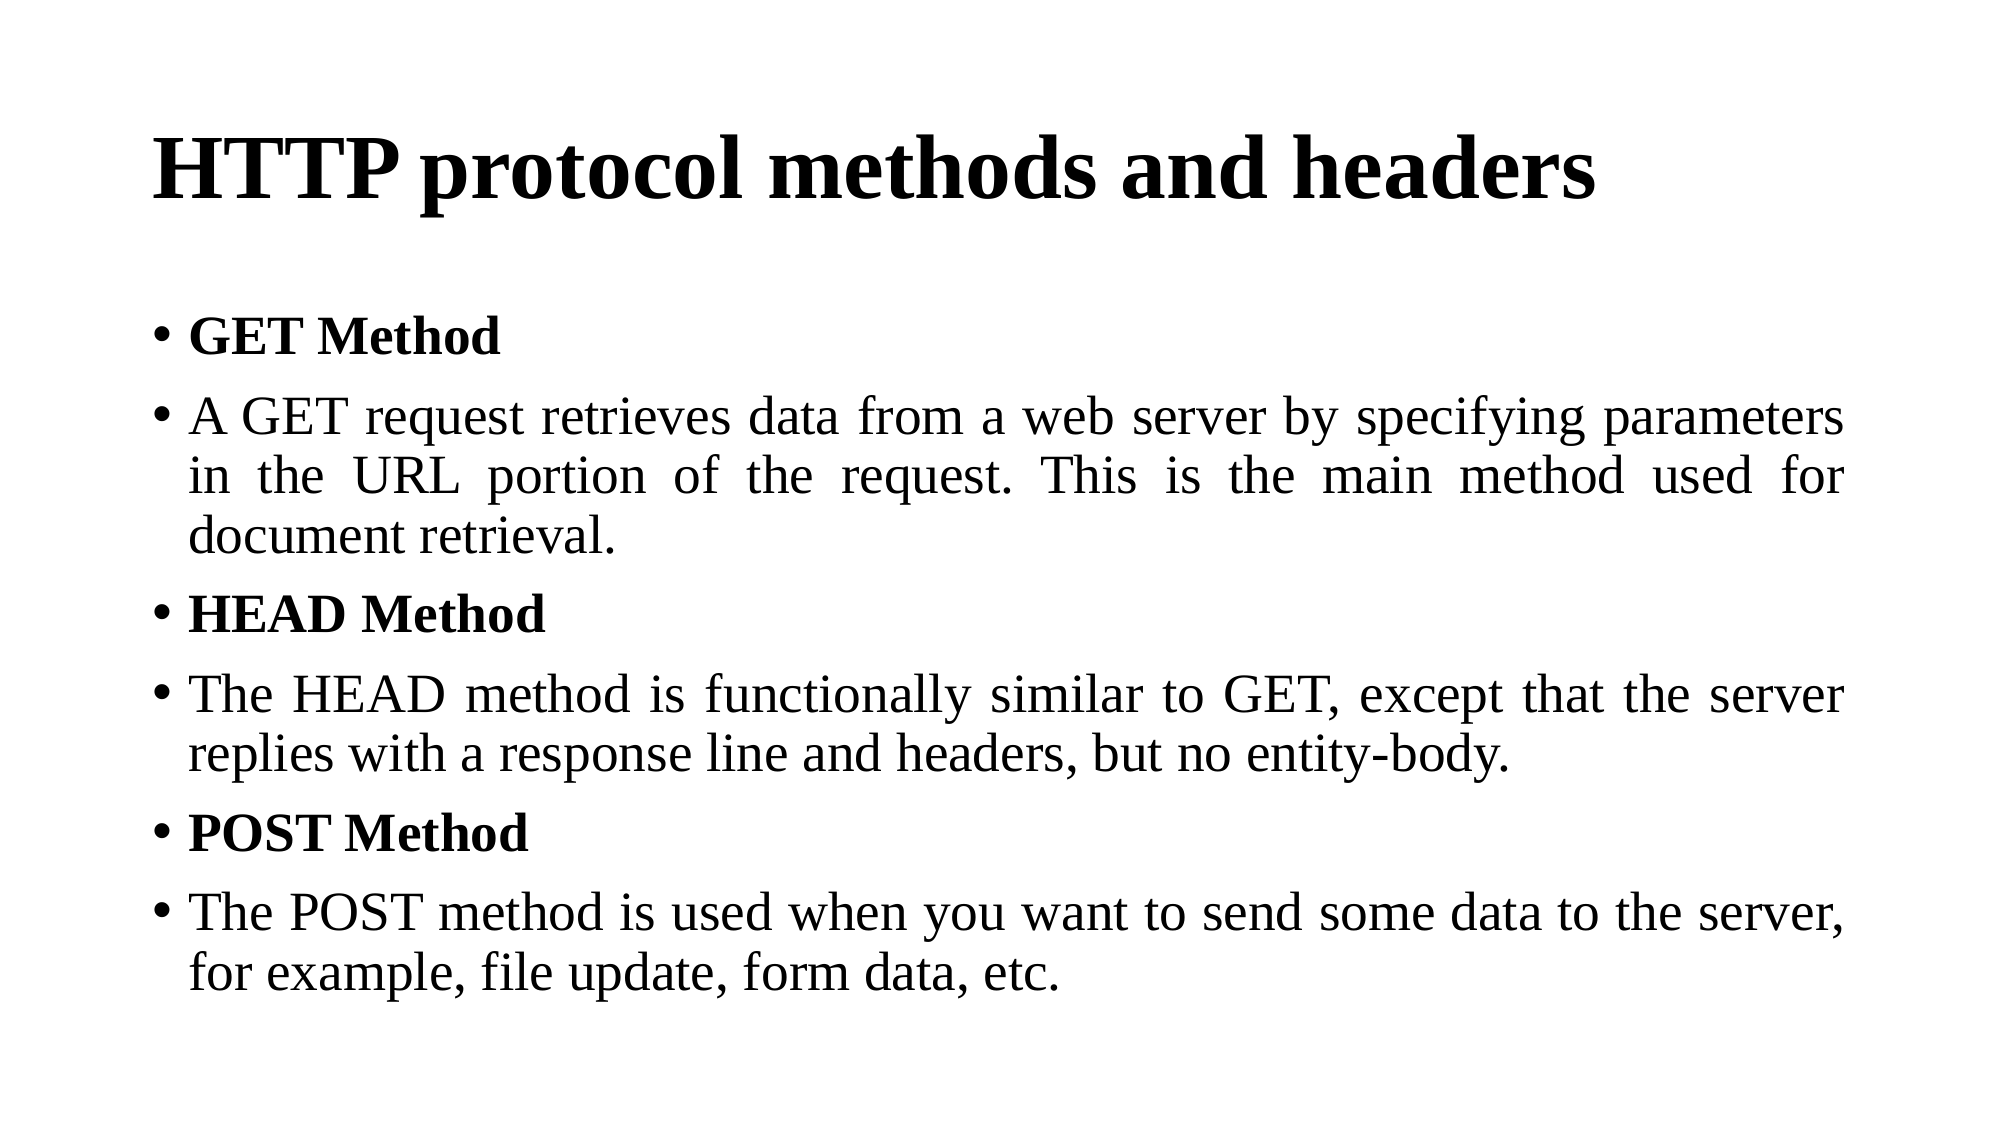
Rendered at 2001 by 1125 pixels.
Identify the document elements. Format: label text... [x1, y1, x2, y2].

title HTTP protocol methods and headers [137, 59, 1863, 278]
list GET Method A GET request retrieves data from a web server by specifying parameters in the URL portion of the request. This is the main method used for document retrieval. HEAD Method The HEAD method is functionally similar to GET, except that the server replies with a response line and headers, but no entity-body. POST Method The POST method is used when you want to send some data to the server, for example, file update, form data, etc. [137, 299, 1863, 1014]
